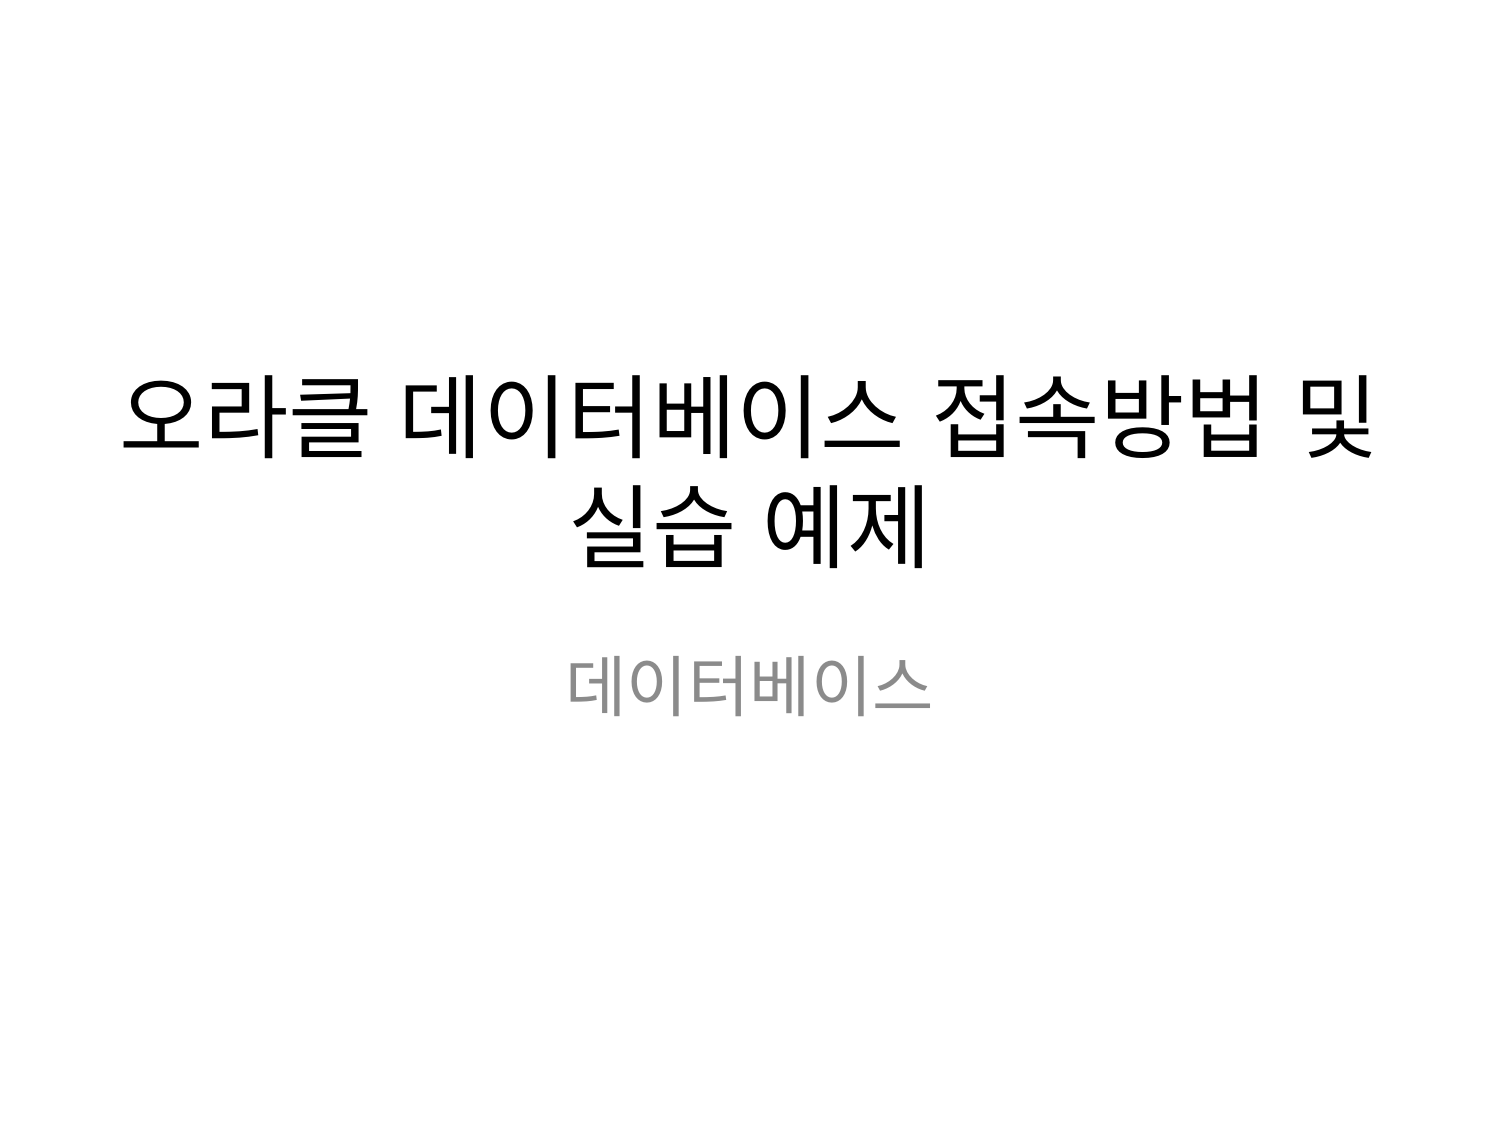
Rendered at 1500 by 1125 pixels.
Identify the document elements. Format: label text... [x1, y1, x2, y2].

title 오라클 데이터베이스 접속방법 및 실습 예제 [88, 349, 1412, 591]
subtitle 데이터베이스 [225, 637, 1275, 925]
